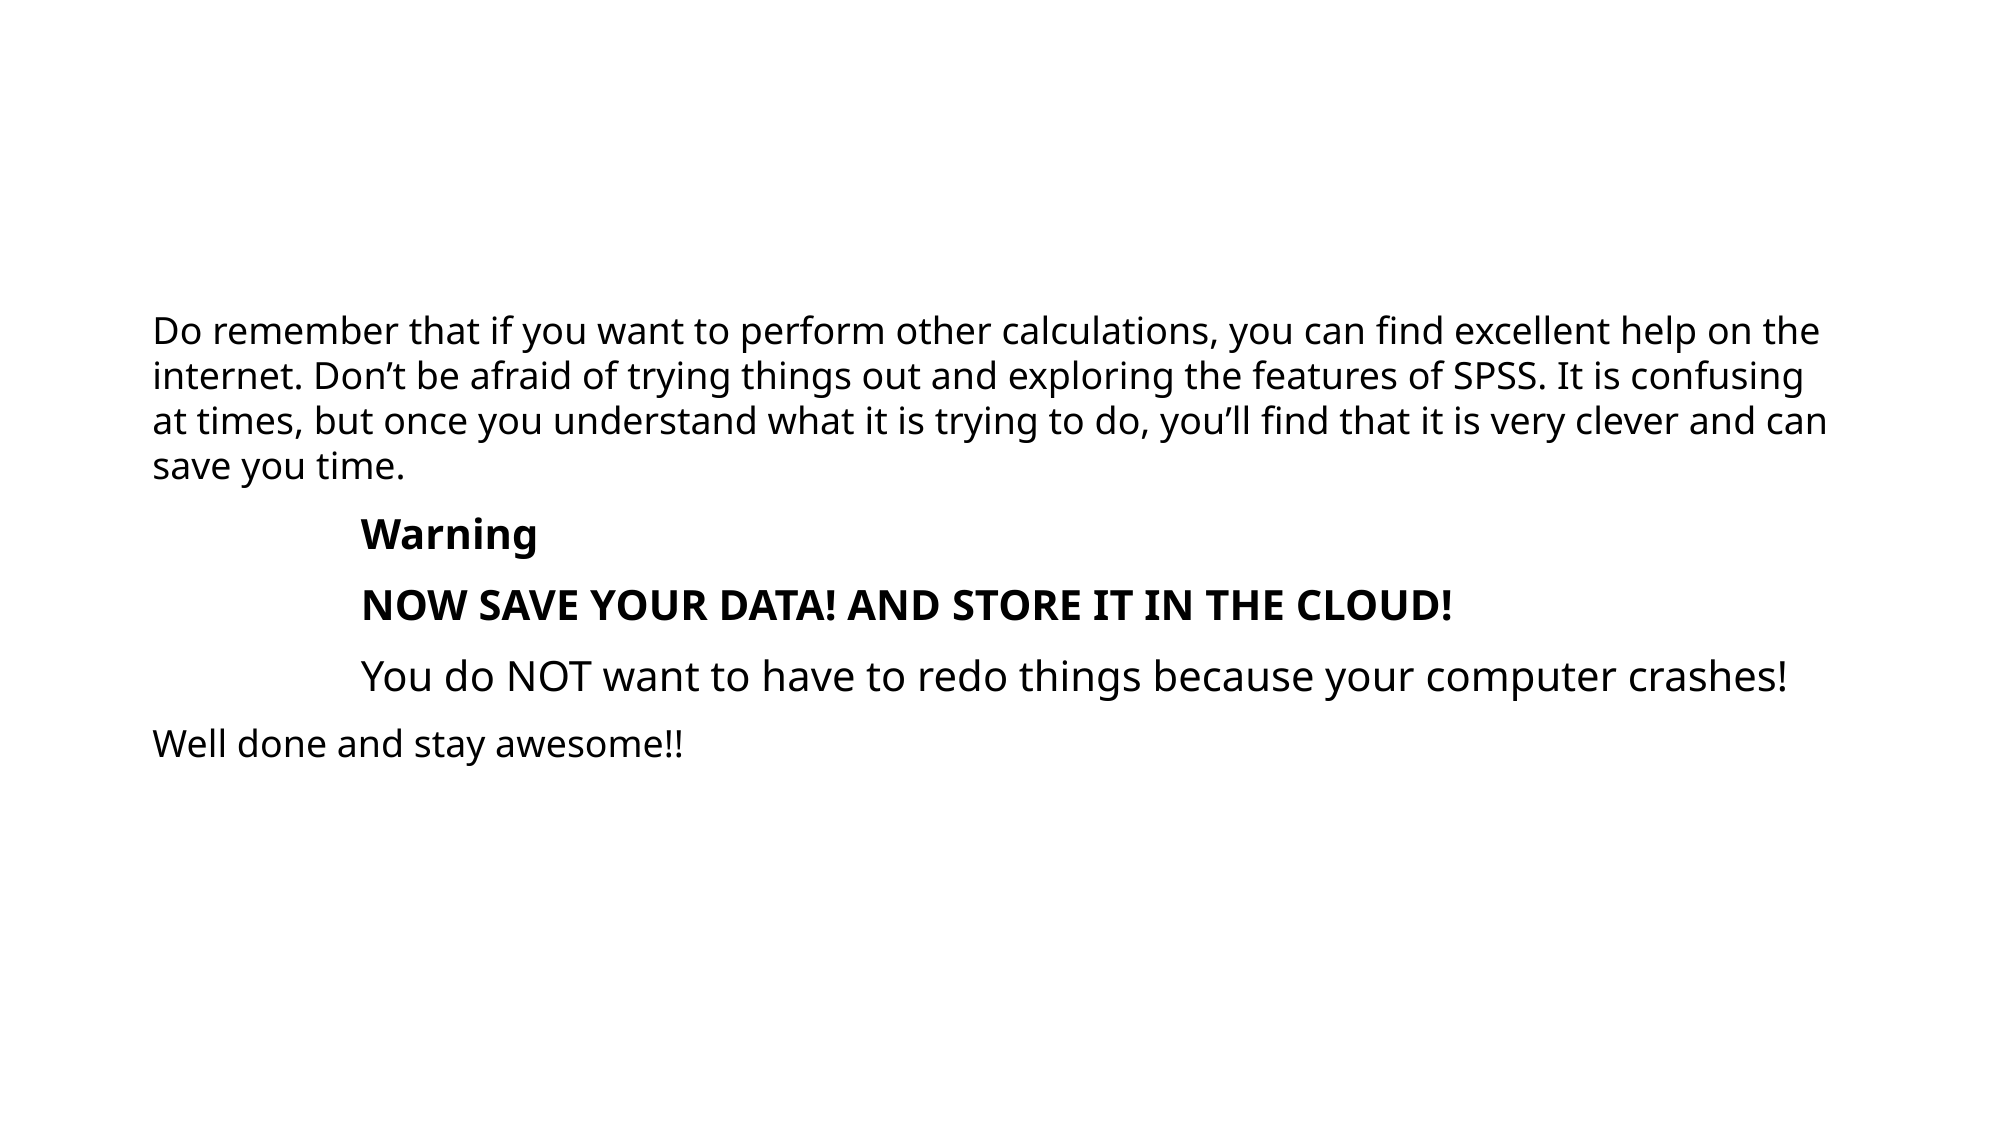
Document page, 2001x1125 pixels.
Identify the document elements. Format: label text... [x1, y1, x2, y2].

list Do remember that if you want to perform other calculations, you can find excellent help on the internet. Don’t be afraid of trying things out and exploring the features of SPSS. It is confusing at times, but once you understand what it is trying to do, you’ll find that it is very clever and can save you time. Warning NOW SAVE YOUR DATA! AND STORE IT IN THE CLOUD! You do NOT want to have to redo things because your computer crashes! Well done and stay awesome!! [137, 299, 1863, 1014]
